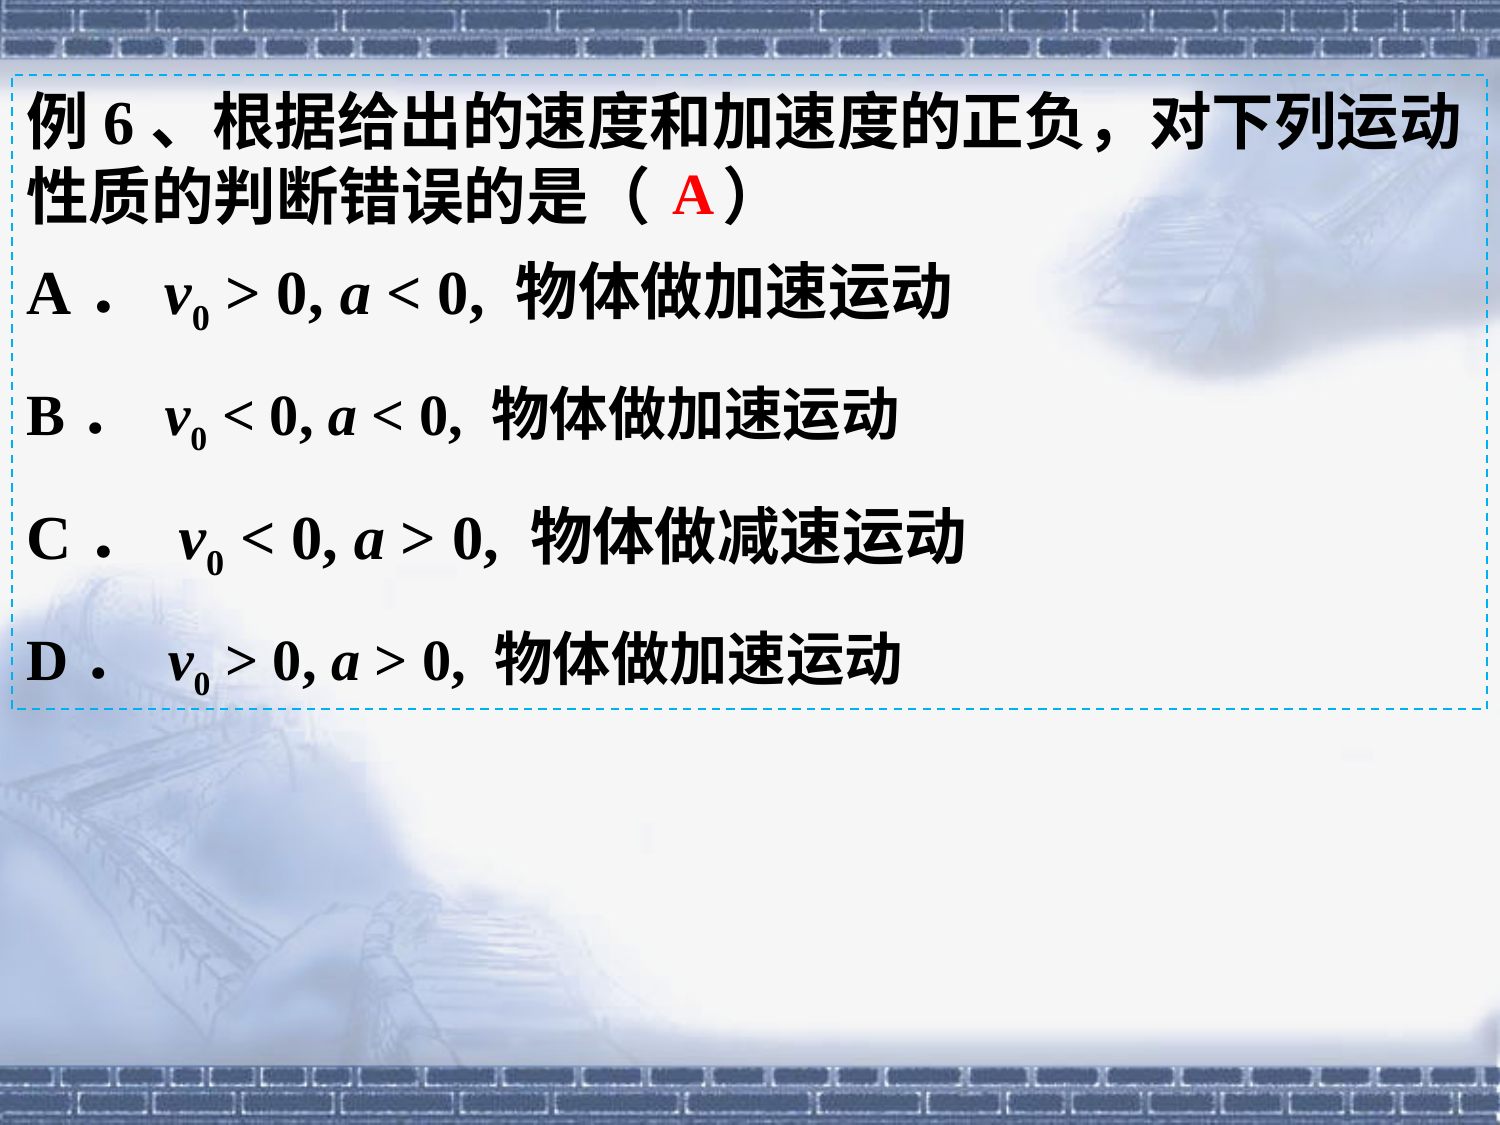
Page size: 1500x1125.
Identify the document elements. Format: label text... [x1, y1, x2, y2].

text_box A [657, 148, 776, 234]
picture [0, 0, 1500, 1125]
text_box 例6、根据给出的速度和加速度的正负，对下列运动性质的判断错误的是（ ） A．v0 > 0, a < 0, 物体做加速运动 B． v0 < 0, a < 0, 物体做加速运动 C． v0 < 0, a > 0, 物体做减速运动 D． v0 > 0, a > 0, 物体做加速运动 [11, 74, 1487, 710]
